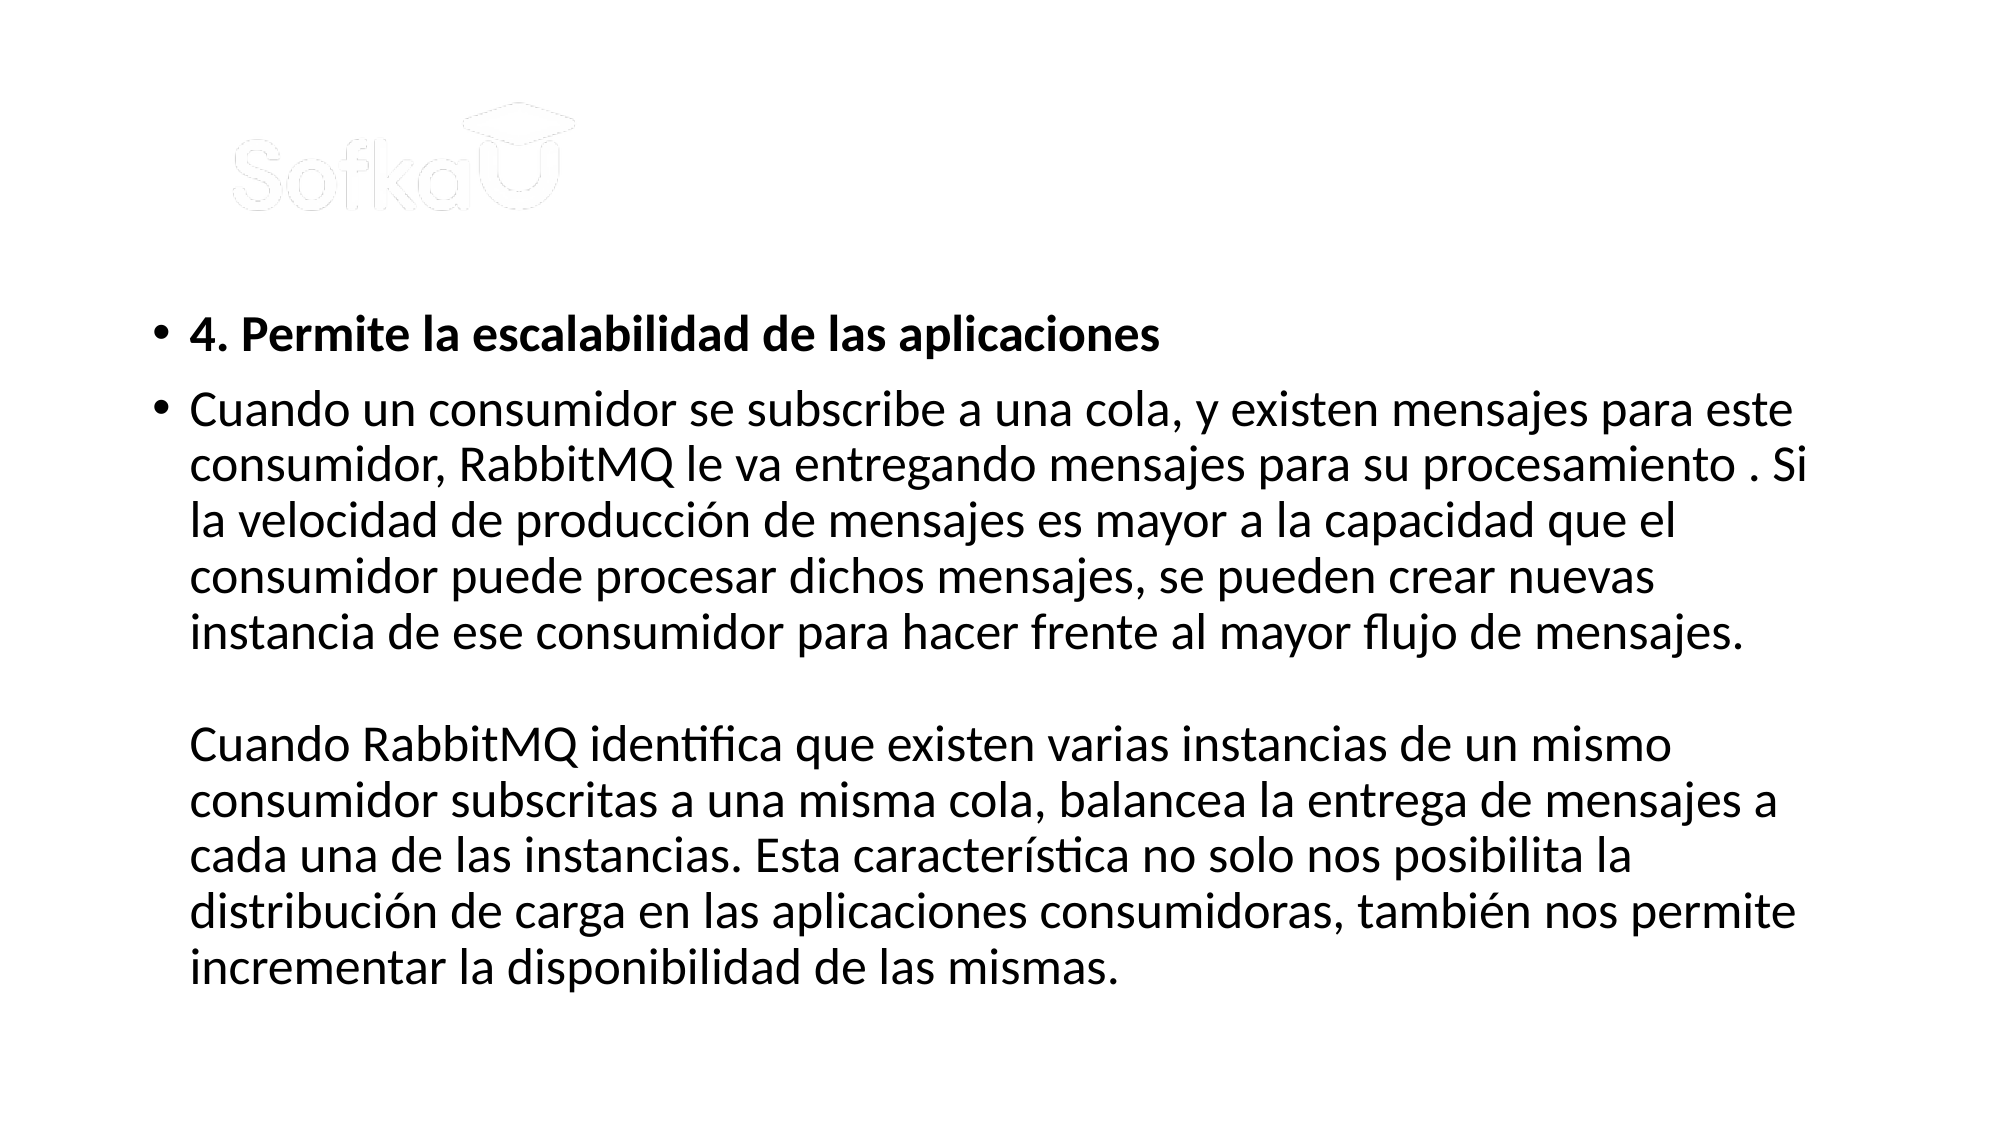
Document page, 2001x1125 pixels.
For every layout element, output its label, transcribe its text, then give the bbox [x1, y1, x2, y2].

list 4. Permite la escalabilidad de las aplicaciones Cuando un consumidor se subscribe a una cola, y existen mensajes para este consumidor, RabbitMQ le va entregando mensajes para su procesamiento . Si la velocidad de producción de mensajes es mayor a la capacidad que el consumidor puede procesar dichos mensajes, se pueden crear nuevas instancia de ese consumidor para hacer frente al mayor flujo de mensajes. Cuando RabbitMQ identifica que existen varias instancias de un mismo consumidor subscritas a una misma cola, balancea la entrega de mensajes a cada una de las instancias. Esta característica no solo nos posibilita la distribución de carga en las aplicaciones consumidoras, también nos permite incrementar la disponibilidad de las mismas. [137, 299, 1863, 1014]
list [137, 100, 700, 214]
